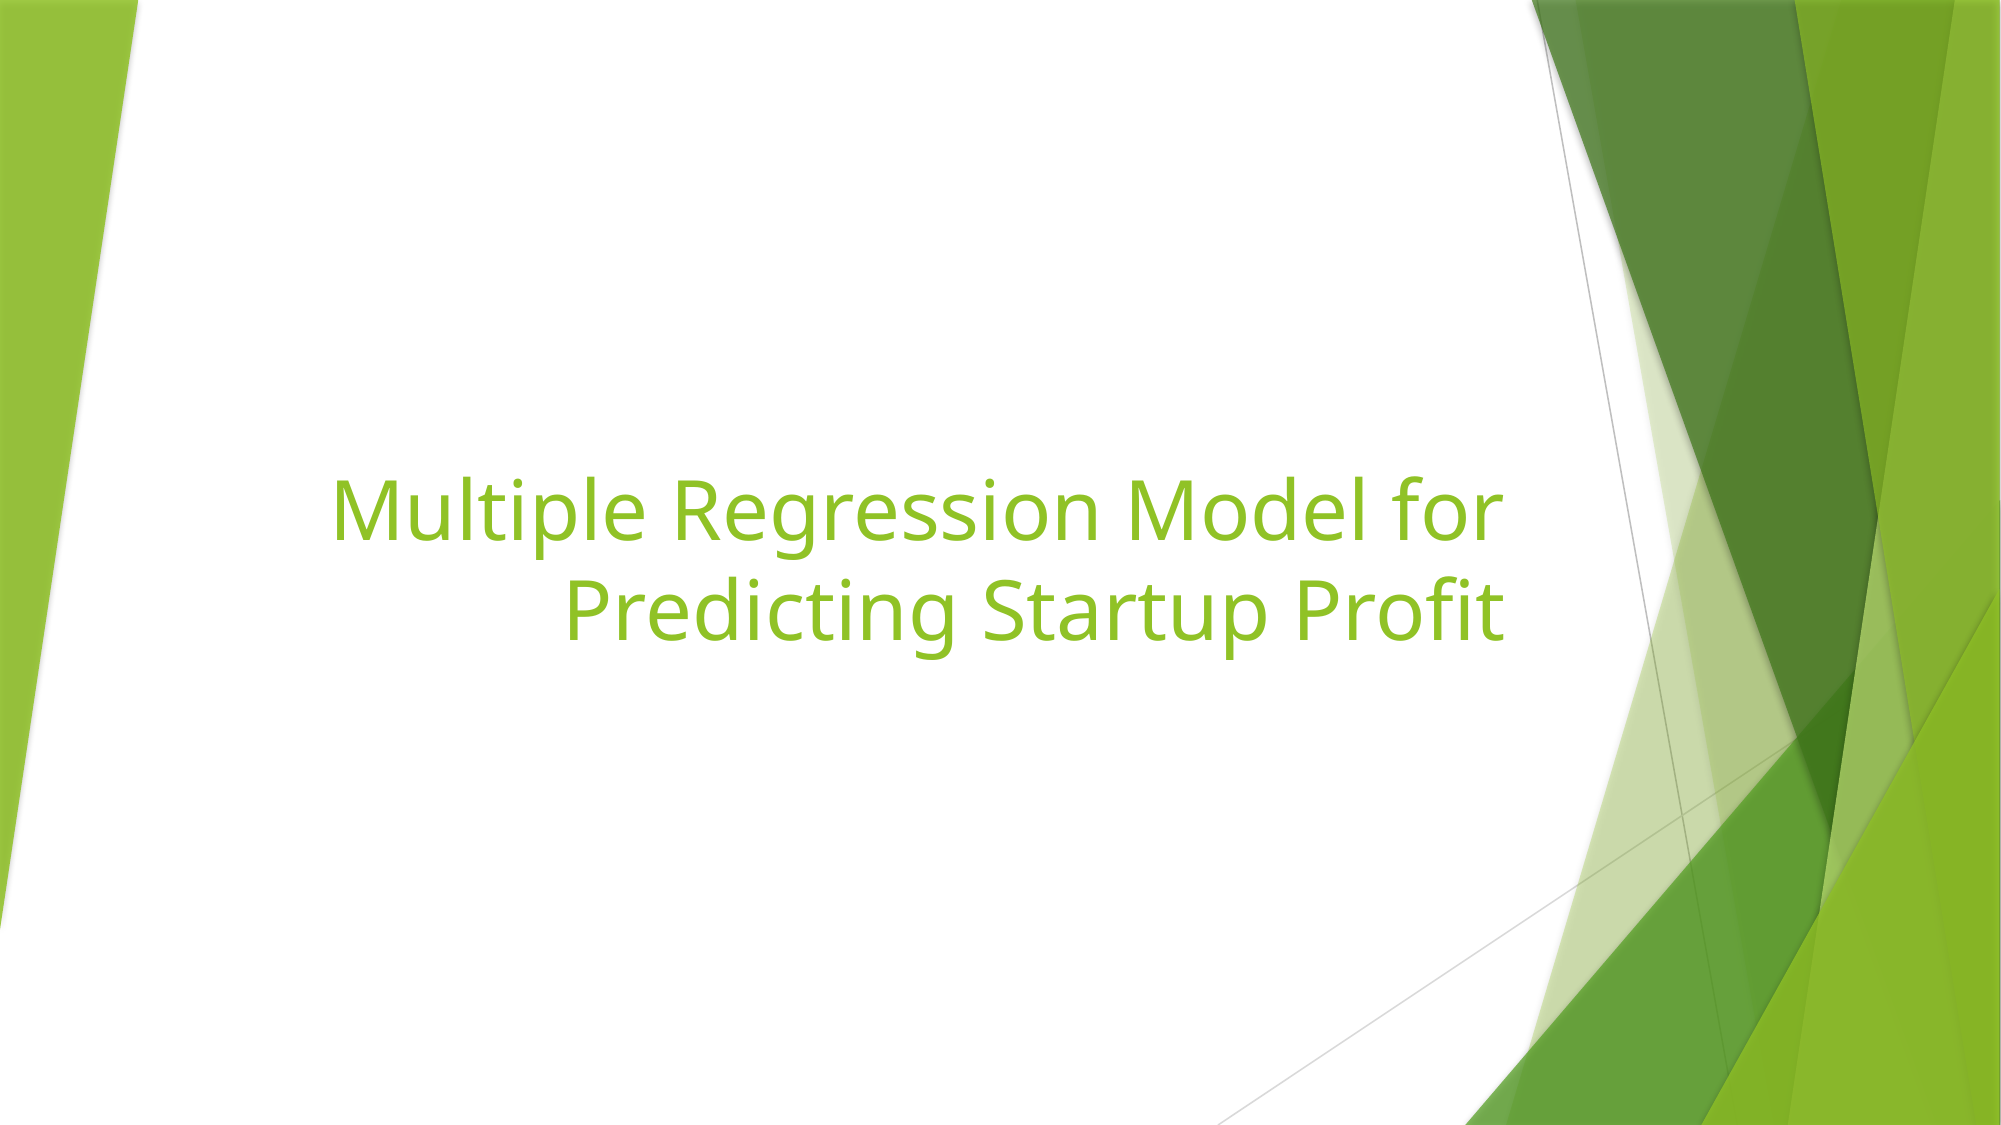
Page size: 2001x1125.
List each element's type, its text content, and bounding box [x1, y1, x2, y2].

title Multiple Regression Model for Predicting Startup Profit [247, 394, 1522, 665]
